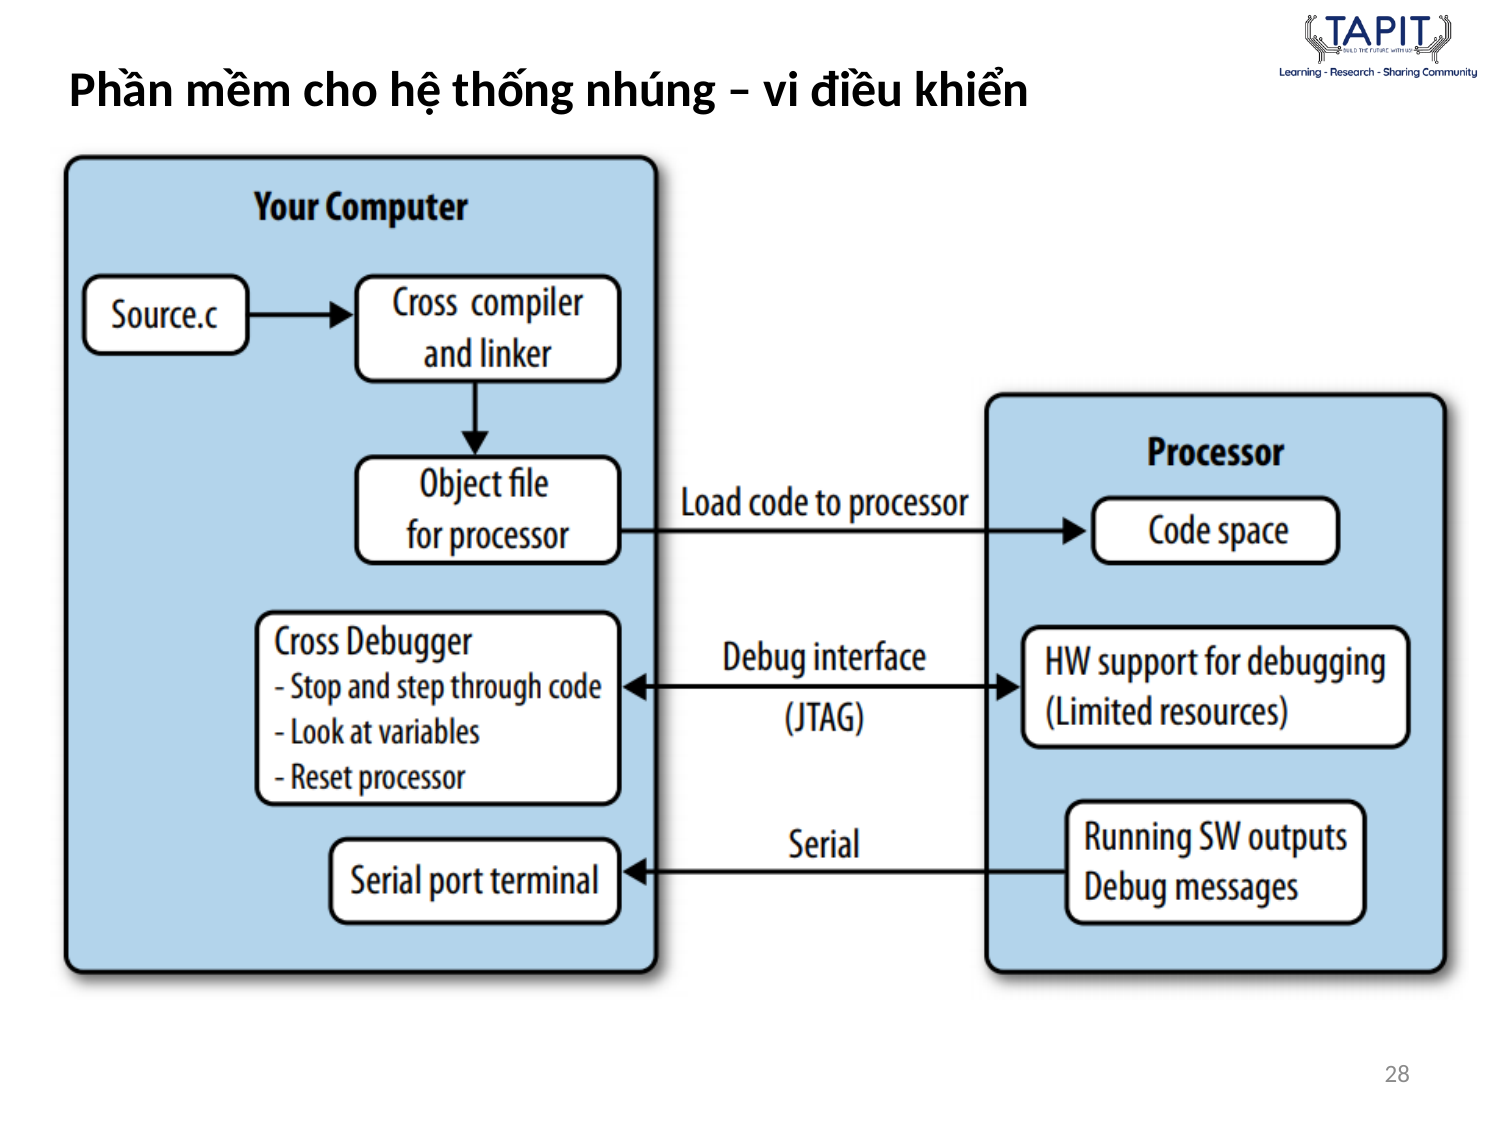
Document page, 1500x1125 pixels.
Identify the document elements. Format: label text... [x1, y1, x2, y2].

picture [1274, 12, 1488, 79]
text_box Phần mềm cho hệ thống nhúng – vi điều khiển [54, 49, 1046, 124]
slide_number 28 [1074, 1042, 1425, 1103]
picture [49, 138, 1469, 1001]
